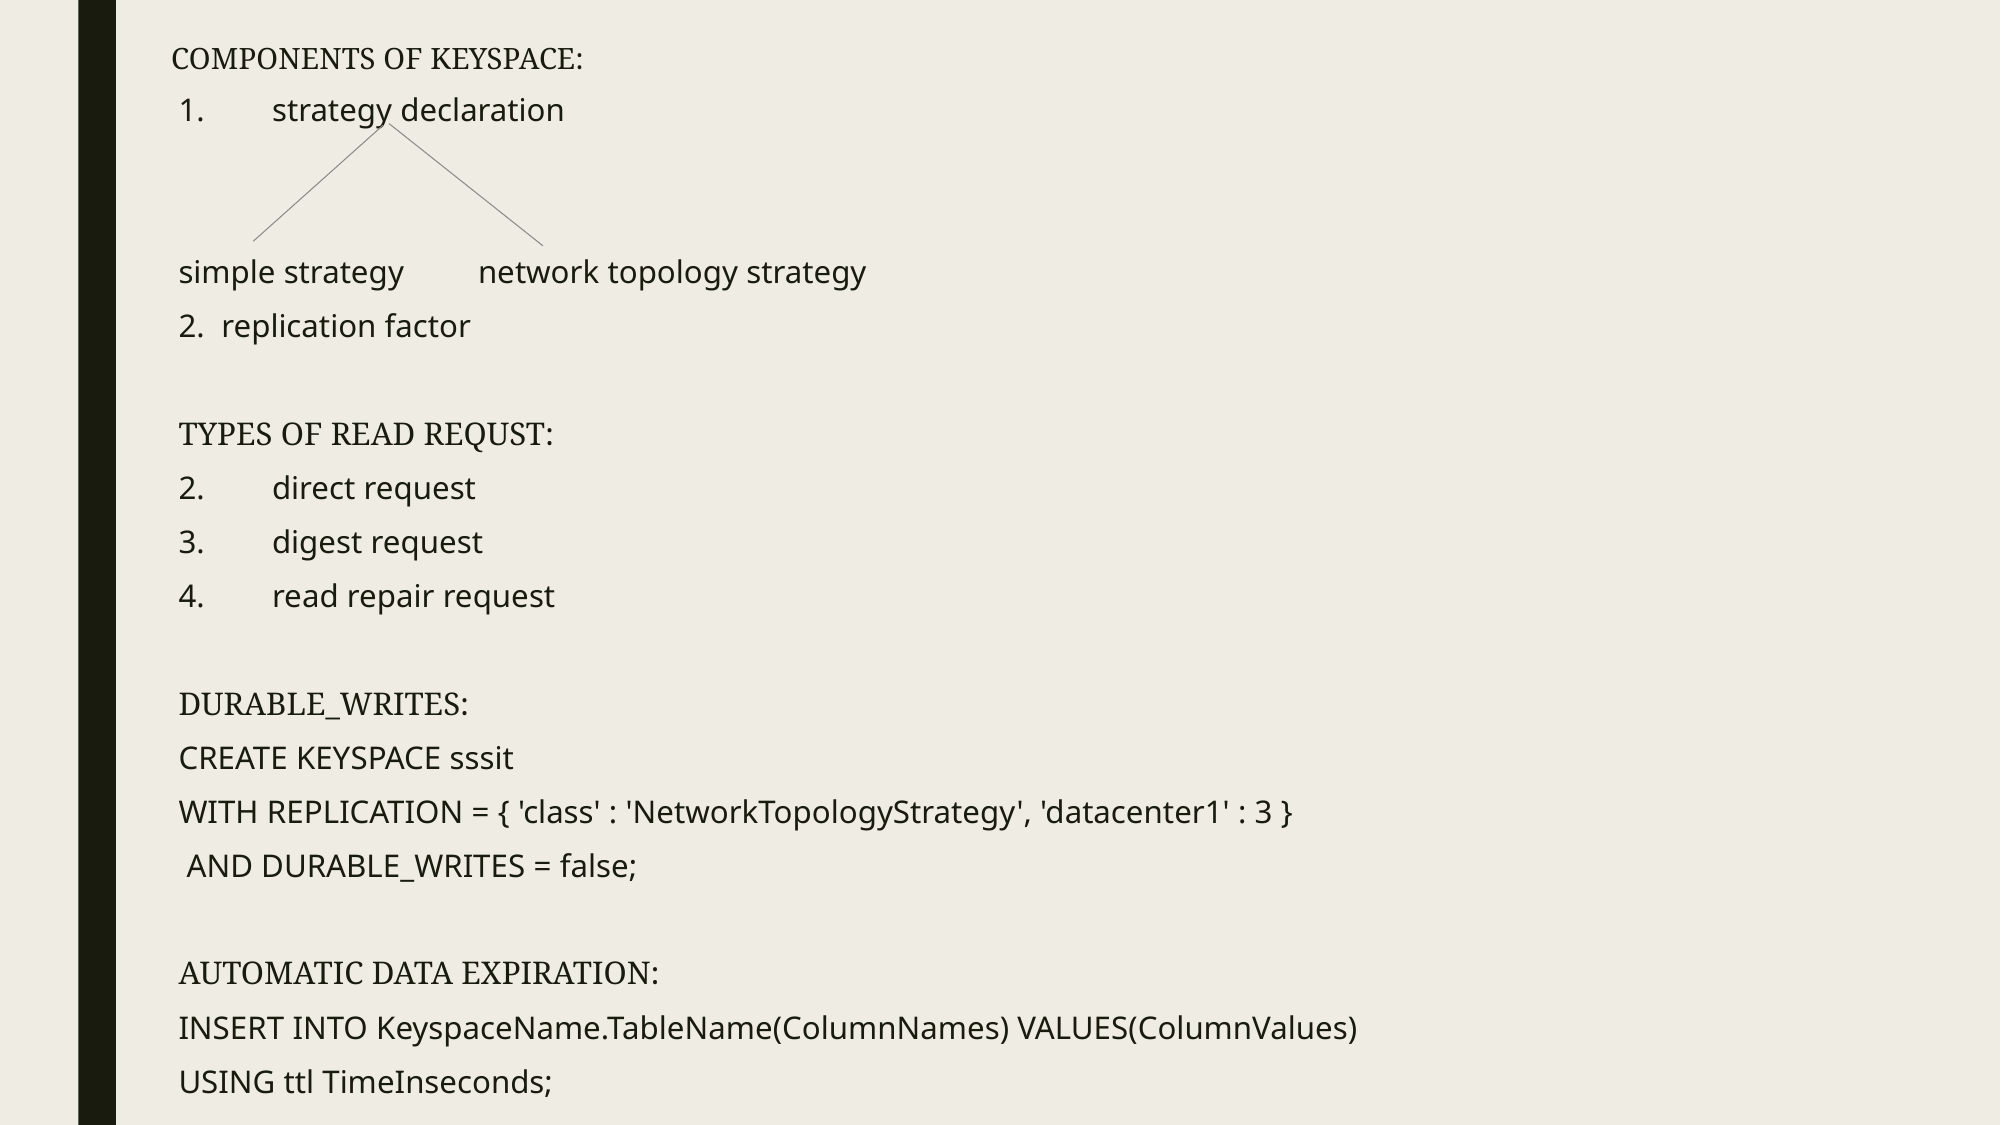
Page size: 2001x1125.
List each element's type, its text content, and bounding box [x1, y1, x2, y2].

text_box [389, 123, 543, 246]
list strategy declaration simple strategy network topology strategy 2. replication factor TYPES OF READ REQUST: direct request digest request read repair request DURABLE_WRITES: CREATE KEYSPACE sssit WITH REPLICATION = { 'class' : 'NetworkTopologyStrategy', 'datacenter1' : 3 } AND DURABLE_WRITES = false; AUTOMATIC DATA EXPIRATION: INSERT INTO KeyspaceName.TableName(ColumnNames) VALUES(ColumnValues) USING ttl TimeInseconds; [163, 85, 1929, 1112]
title COMPONENTS OF KEYSPACE: [136, 0, 933, 86]
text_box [253, 125, 384, 242]
